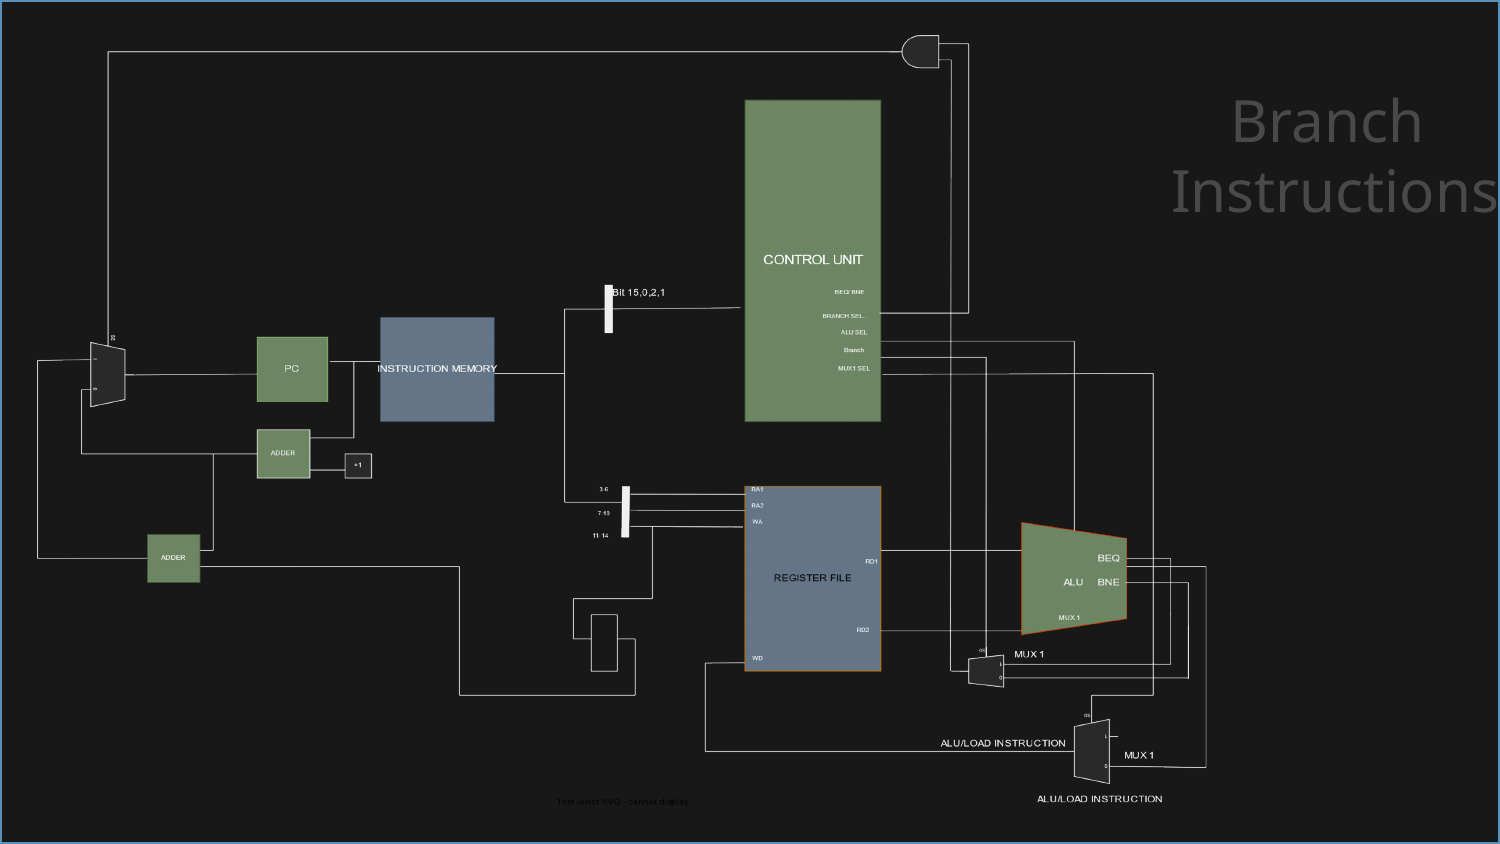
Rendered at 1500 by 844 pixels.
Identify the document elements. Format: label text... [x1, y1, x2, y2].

title Branch Instructions [1211, 68, 1500, 263]
text_box [0, 0, 1500, 844]
picture [36, 35, 1207, 808]
